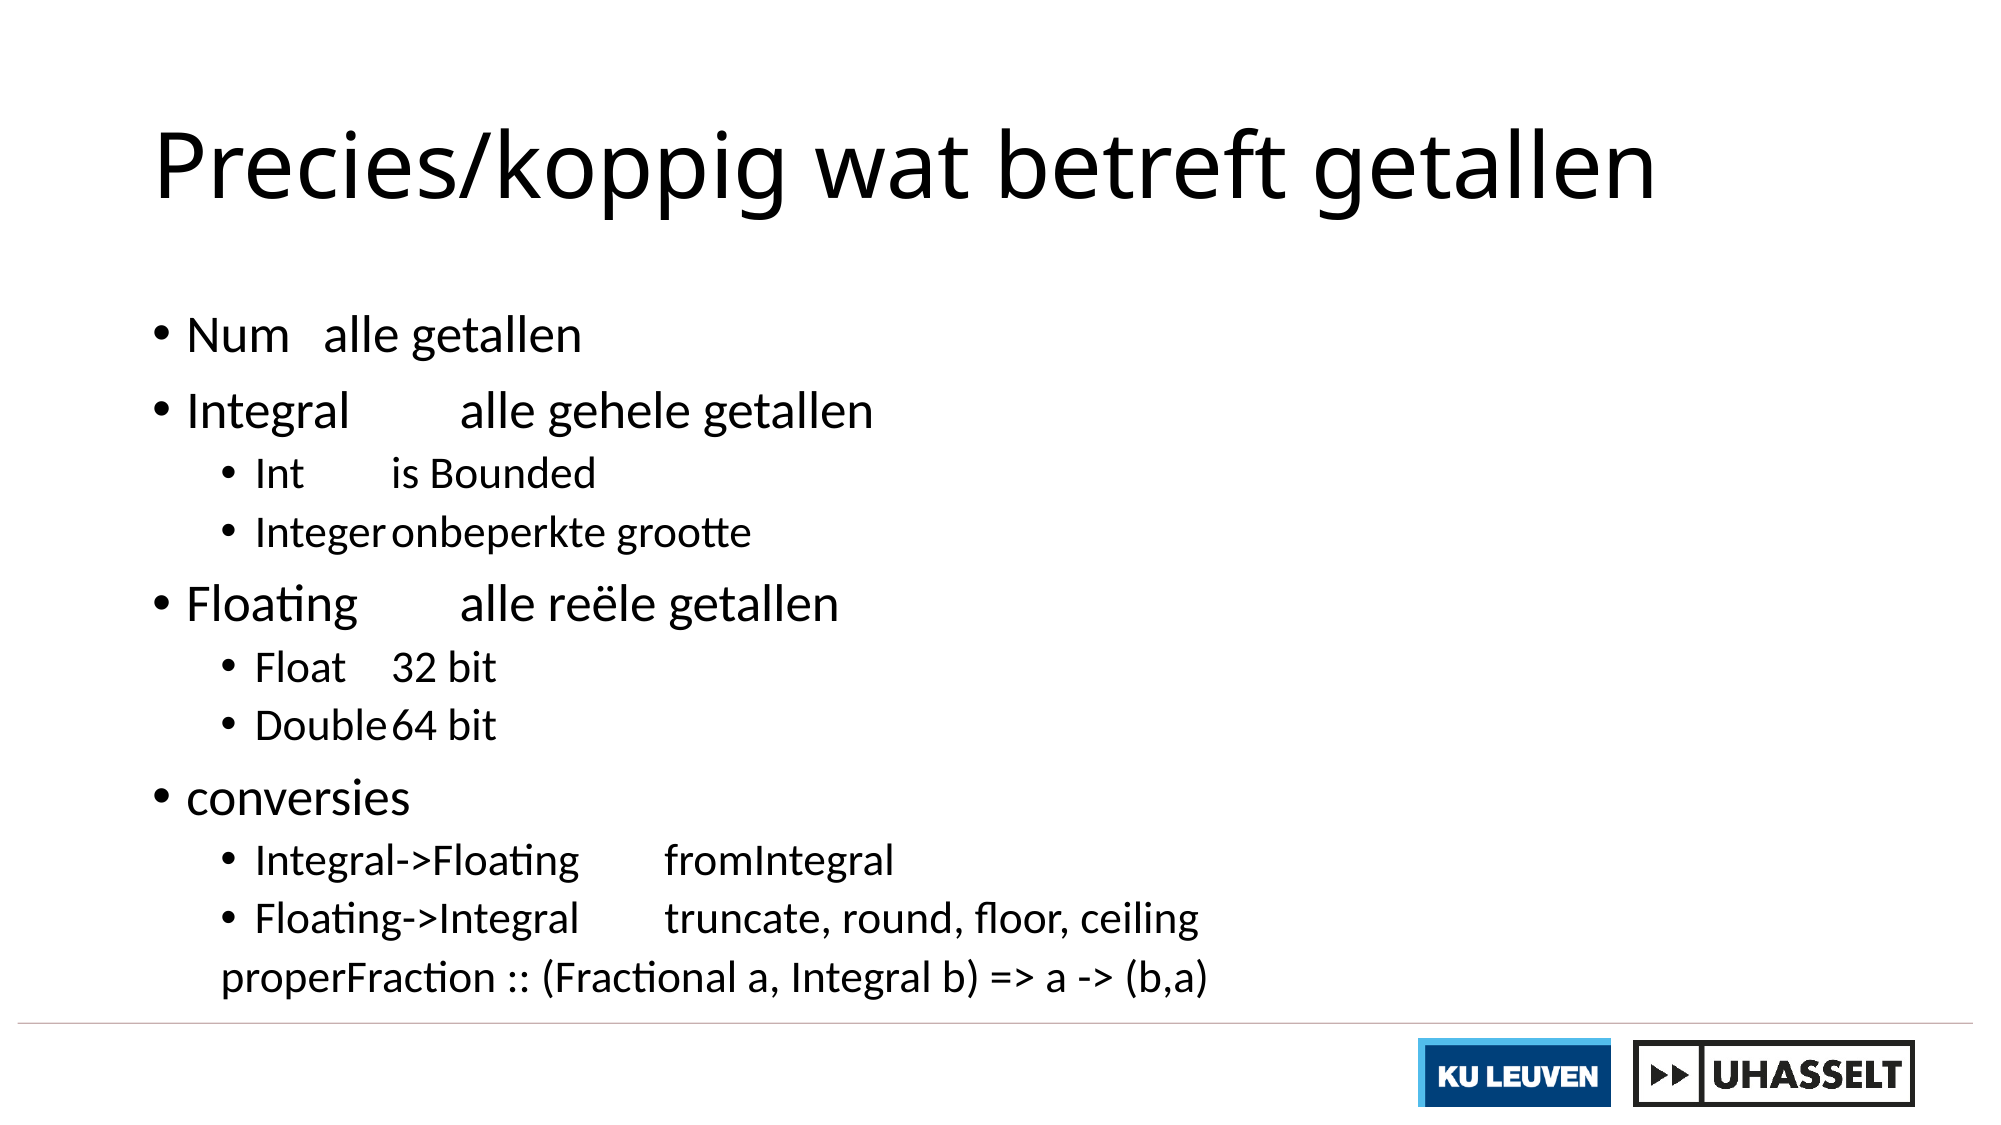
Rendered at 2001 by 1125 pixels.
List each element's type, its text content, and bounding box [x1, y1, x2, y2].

picture [1418, 1038, 1611, 1107]
title Precies/koppig wat betreft getallen [137, 59, 1863, 278]
picture [1633, 1040, 1915, 1107]
list Num alle getallen Integral alle gehele getallen Int is Bounded Integer onbeperkte grootte Floating alle reële getallen Float 32 bit Double 64 bit conversies Integral->Floating fromIntegral Floating->Integral truncate, round, floor, ceiling properFraction :: (Fractional a, Integral b) => a -> (b,a) [137, 299, 1863, 1014]
